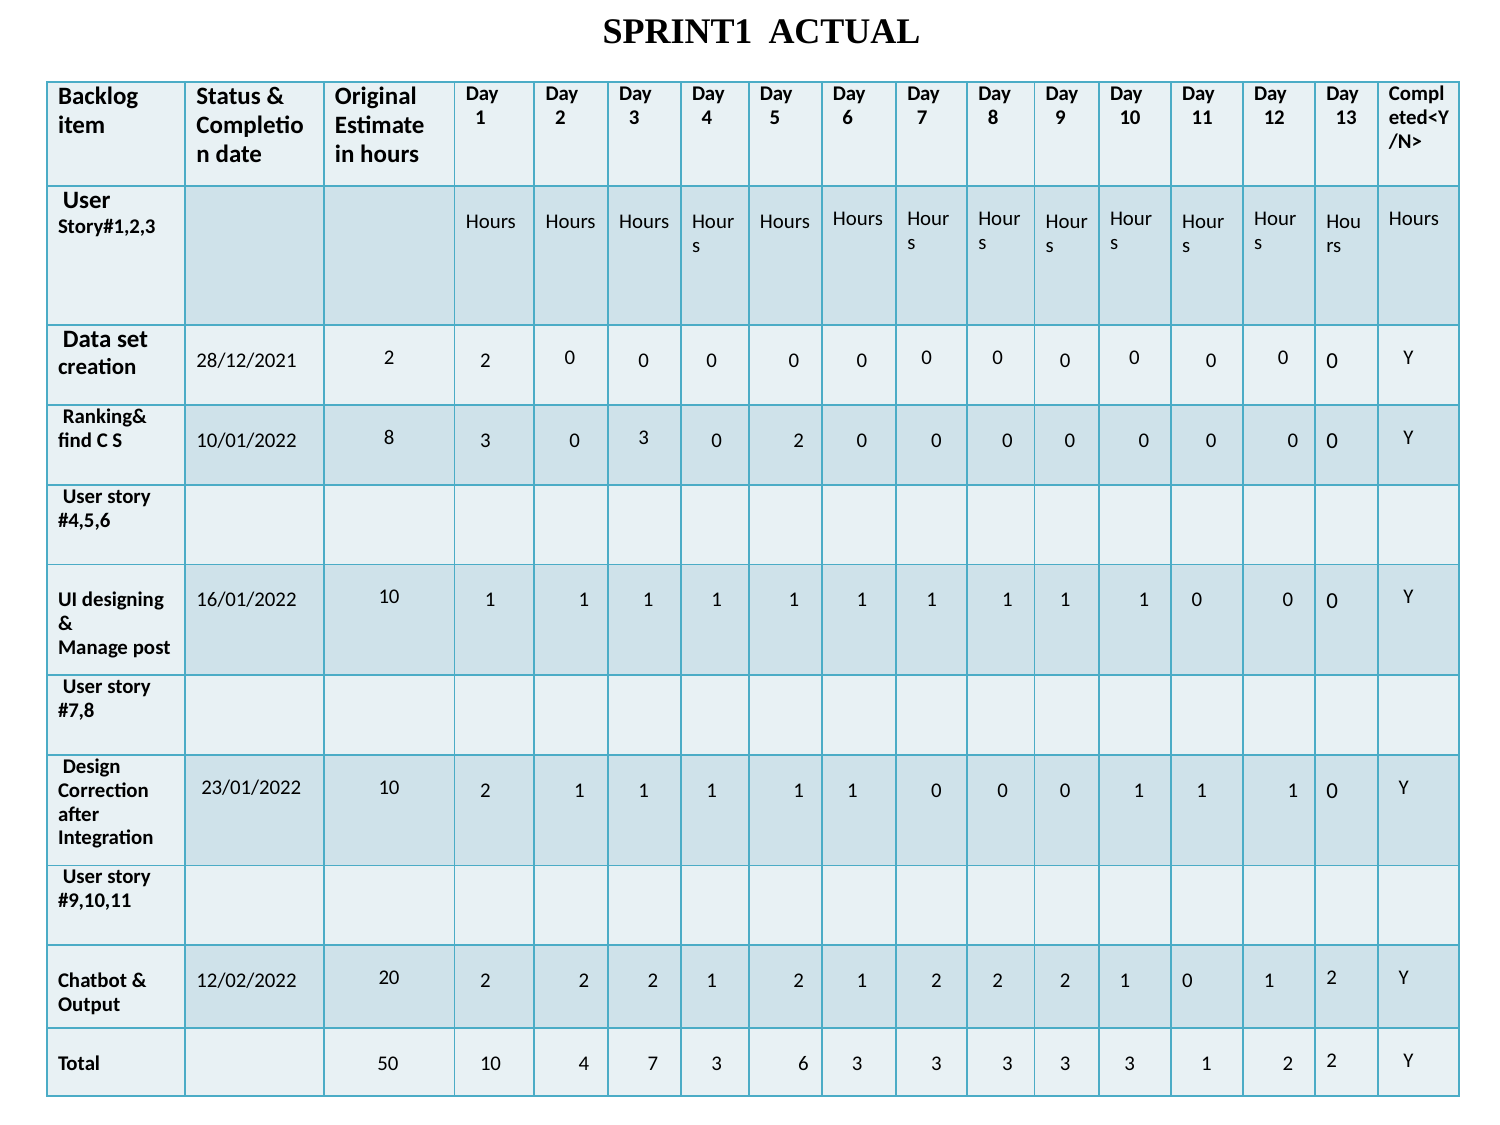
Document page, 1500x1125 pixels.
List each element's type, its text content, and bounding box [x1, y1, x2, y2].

table_cell 0 [682, 326, 748, 404]
table_cell [682, 486, 748, 564]
table_cell 0 [1035, 326, 1098, 404]
table_cell 10/01/2022 [186, 406, 323, 484]
table_cell 2 [535, 946, 607, 1027]
table_cell Hours [968, 187, 1034, 324]
table_cell 3 [968, 1029, 1034, 1095]
table_cell [1035, 486, 1098, 564]
table_cell [750, 866, 821, 944]
table_cell 0 [1100, 326, 1170, 404]
table_cell 16/01/2022 [186, 565, 323, 674]
table_cell 1 [455, 565, 533, 674]
table_cell 1 [1100, 756, 1170, 865]
table_header Day 4 [682, 83, 748, 185]
table_cell 2 [1035, 946, 1098, 1027]
table_cell [455, 676, 533, 754]
table_cell 3 [455, 406, 533, 484]
table_cell [186, 676, 323, 754]
table_cell [186, 486, 323, 564]
table_cell [1379, 486, 1458, 564]
table_cell 2 [1244, 1029, 1314, 1095]
table_cell 12/02/2022 [186, 946, 323, 1027]
table_cell 2 [455, 946, 533, 1027]
table_header Day 10 [1100, 83, 1170, 185]
table_cell [609, 486, 680, 564]
table_cell [750, 676, 821, 754]
table_cell [1379, 676, 1458, 754]
table_cell [1244, 486, 1314, 564]
table_cell 1 [1100, 565, 1170, 674]
table_cell 10 [325, 565, 454, 674]
table_cell 2 [897, 946, 966, 1027]
table_cell 0 [1244, 565, 1314, 674]
table_cell 2 [750, 406, 821, 484]
table_header Day 2 [535, 83, 607, 185]
table_cell Hours [823, 187, 895, 324]
table_cell 0 [535, 326, 607, 404]
table_cell [1316, 866, 1377, 944]
table_cell [682, 676, 748, 754]
table_header Day 7 [897, 83, 966, 185]
table_cell 1 [1100, 946, 1170, 1027]
table_header Completed<Y/N> [1379, 83, 1458, 185]
table_cell 1 [682, 565, 748, 674]
table_cell 20 [325, 946, 454, 1027]
table_cell [535, 866, 607, 944]
table_cell [186, 1029, 323, 1095]
table_header Day 8 [968, 83, 1034, 185]
table_cell Data set creation [48, 326, 184, 404]
table_cell 0 [1035, 406, 1098, 484]
table_cell 1 [823, 565, 895, 674]
table_cell 1 [535, 756, 607, 865]
table_cell 1 [750, 565, 821, 674]
table_cell 0 [968, 406, 1034, 484]
table_cell 2 [609, 946, 680, 1027]
table_cell [823, 866, 895, 944]
table_cell 3 [1035, 1029, 1098, 1095]
table_cell [186, 187, 323, 324]
table_cell 7 [609, 1029, 680, 1095]
table_cell 0 [1172, 946, 1242, 1027]
table_header Day 13 [1316, 83, 1377, 185]
table_header Day 9 [1035, 83, 1098, 185]
table_cell 0 [1172, 326, 1242, 404]
table_cell [455, 486, 533, 564]
table_cell [897, 676, 966, 754]
table_cell 0 [1244, 406, 1314, 484]
table_cell 0 [1035, 756, 1098, 865]
table_cell 0 [823, 326, 895, 404]
table_cell 0 [682, 406, 748, 484]
table_cell Y [1379, 326, 1458, 404]
table_cell 10 [455, 1029, 533, 1095]
table_cell 0 [750, 326, 821, 404]
table_cell [1172, 486, 1242, 564]
table_cell User story #4,5,6 [48, 486, 184, 564]
table_cell [823, 486, 895, 564]
table_cell [1316, 486, 1377, 564]
table_cell 2 [455, 756, 533, 865]
table_cell 4 [535, 1029, 607, 1095]
table_header Original Estimate in hours [325, 83, 454, 185]
table_cell [1100, 676, 1170, 754]
table_cell 0 [897, 756, 966, 865]
table_cell 28/12/2021 [186, 326, 323, 404]
table_cell 1 [1035, 565, 1098, 674]
table_cell 2 [968, 946, 1034, 1027]
table_cell 0 [1316, 756, 1377, 865]
table_cell 1 [897, 565, 966, 674]
table_cell Design Correction after Integration [48, 756, 184, 865]
table_cell 1 [968, 565, 1034, 674]
table_cell 1 [535, 565, 607, 674]
table_cell [682, 866, 748, 944]
table_cell User story #9,10,11 [48, 866, 184, 944]
table_header Day 6 [823, 83, 895, 185]
table_cell 1 [1244, 756, 1314, 865]
table_cell 2 [1316, 1029, 1377, 1095]
table_cell Hours [1035, 187, 1098, 324]
table_cell [1244, 676, 1314, 754]
table_cell [1035, 676, 1098, 754]
table_header Status & Completion date [186, 83, 323, 185]
table_cell 1 [1172, 1029, 1242, 1095]
table_cell 0 [609, 326, 680, 404]
table_cell 3 [823, 1029, 895, 1095]
table_cell [186, 866, 323, 944]
table_cell [609, 866, 680, 944]
table_cell 0 [897, 406, 966, 484]
table_cell Hours [609, 187, 680, 324]
table_cell Y [1379, 946, 1458, 1027]
table_header Day 12 [1244, 83, 1314, 185]
table_cell 23/01/2022 [186, 756, 323, 865]
table_cell 0 [1316, 406, 1377, 484]
table_cell Hours [1316, 187, 1377, 324]
table_cell 3 [1100, 1029, 1170, 1095]
table_cell UI designing & Manage post [48, 565, 184, 674]
table_cell Y [1379, 565, 1458, 674]
table_cell Chatbot & Output [48, 946, 184, 1027]
table_cell [968, 676, 1034, 754]
table_cell Hours [1379, 187, 1458, 324]
table_header Backlog item [48, 83, 184, 185]
table_cell 0 [1100, 406, 1170, 484]
table_cell 1 [823, 756, 895, 865]
table_cell [968, 486, 1034, 564]
table_cell [968, 866, 1034, 944]
table_cell 0 [1316, 326, 1377, 404]
table_cell [1100, 866, 1170, 944]
table_cell 50 [325, 1029, 454, 1095]
table_cell 1 [682, 946, 748, 1027]
table_cell [1244, 866, 1314, 944]
table_cell Hours [1172, 187, 1242, 324]
table_cell 6 [750, 1029, 821, 1095]
table_cell Ranking& find C S [48, 406, 184, 484]
table_cell 0 [1172, 565, 1242, 674]
table_cell 1 [609, 565, 680, 674]
table_cell Y [1379, 1029, 1458, 1095]
table_header Day 5 [750, 83, 821, 185]
table_cell [455, 866, 533, 944]
table_cell Total [48, 1029, 184, 1095]
table_cell Hours [682, 187, 748, 324]
table_cell 1 [823, 946, 895, 1027]
table_cell [535, 676, 607, 754]
table_cell 1 [682, 756, 748, 865]
table_cell 1 [750, 756, 821, 865]
table_cell 0 [823, 406, 895, 484]
table_cell User story #7,8 [48, 676, 184, 754]
table_cell [1316, 676, 1377, 754]
table_cell [750, 486, 821, 564]
table_cell [325, 486, 454, 564]
table_cell 8 [325, 406, 454, 484]
table_cell [1100, 486, 1170, 564]
table_cell 1 [1244, 946, 1314, 1027]
table_cell [1379, 866, 1458, 944]
table_cell 0 [897, 326, 966, 404]
table_cell Hours [897, 187, 966, 324]
table_cell [325, 866, 454, 944]
table_cell 0 [535, 406, 607, 484]
title SPRINT1 ACTUAL [128, 0, 1395, 59]
table_cell 10 [325, 756, 454, 865]
table_cell Hours [1244, 187, 1314, 324]
table_cell 2 [455, 326, 533, 404]
table_cell 2 [1316, 946, 1377, 1027]
table_cell 1 [609, 756, 680, 865]
table_cell 0 [968, 326, 1034, 404]
table_cell Hours [535, 187, 607, 324]
table_header Day 11 [1172, 83, 1242, 185]
table_cell [823, 676, 895, 754]
table_cell Y [1379, 406, 1458, 484]
table_cell Hours [1100, 187, 1170, 324]
table_cell 2 [325, 326, 454, 404]
table_cell Hours [750, 187, 821, 324]
table_cell [897, 486, 966, 564]
table_cell 0 [1316, 565, 1377, 674]
table_cell 3 [682, 1029, 748, 1095]
table_cell 0 [968, 756, 1034, 865]
table_cell 1 [1172, 756, 1242, 865]
table_cell 3 [609, 406, 680, 484]
table_cell [325, 187, 454, 324]
table_cell [1172, 866, 1242, 944]
table_cell [609, 676, 680, 754]
table_cell Y [1379, 756, 1458, 865]
table_header Day 1 [455, 83, 533, 185]
table_cell User Story#1,2,3 [48, 187, 184, 324]
table_cell 3 [897, 1029, 966, 1095]
table_cell [897, 866, 966, 944]
table_header Day 3 [609, 83, 680, 185]
table_cell 0 [1172, 406, 1242, 484]
table_cell [535, 486, 607, 564]
table_cell [1035, 866, 1098, 944]
table_cell Hours [455, 187, 533, 324]
table_cell [325, 676, 454, 754]
table_cell 2 [750, 946, 821, 1027]
table_cell [1172, 676, 1242, 754]
table_cell 0 [1244, 326, 1314, 404]
